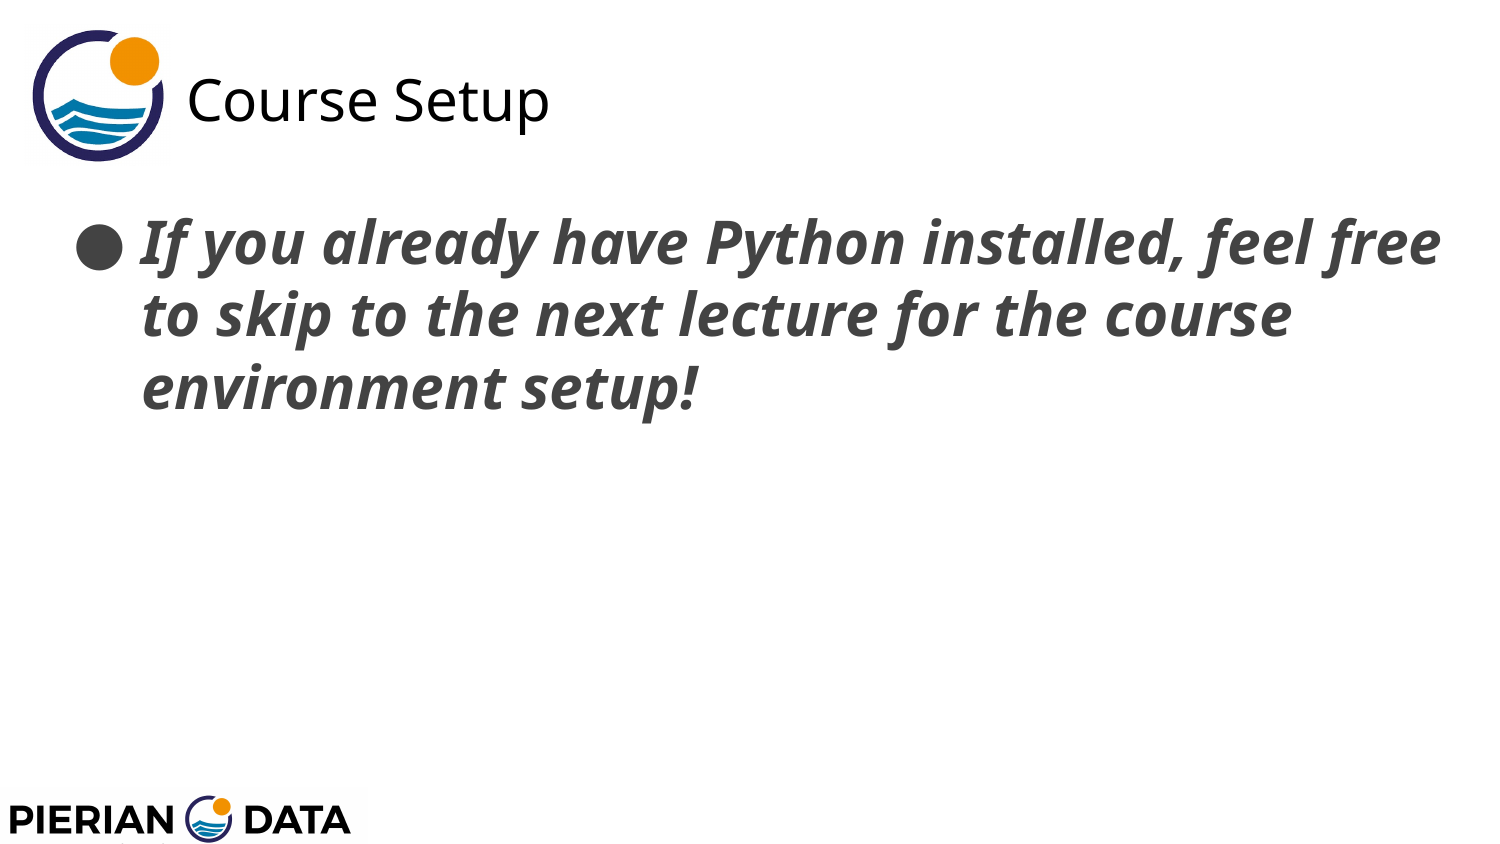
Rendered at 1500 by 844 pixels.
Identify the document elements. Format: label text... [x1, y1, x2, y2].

title Course Setup [176, 48, 1449, 143]
picture [0, 787, 368, 844]
picture [24, 24, 172, 167]
list If you already have Python installed, feel free to skip to the next lecture for the course environment setup! [51, 189, 1476, 750]
